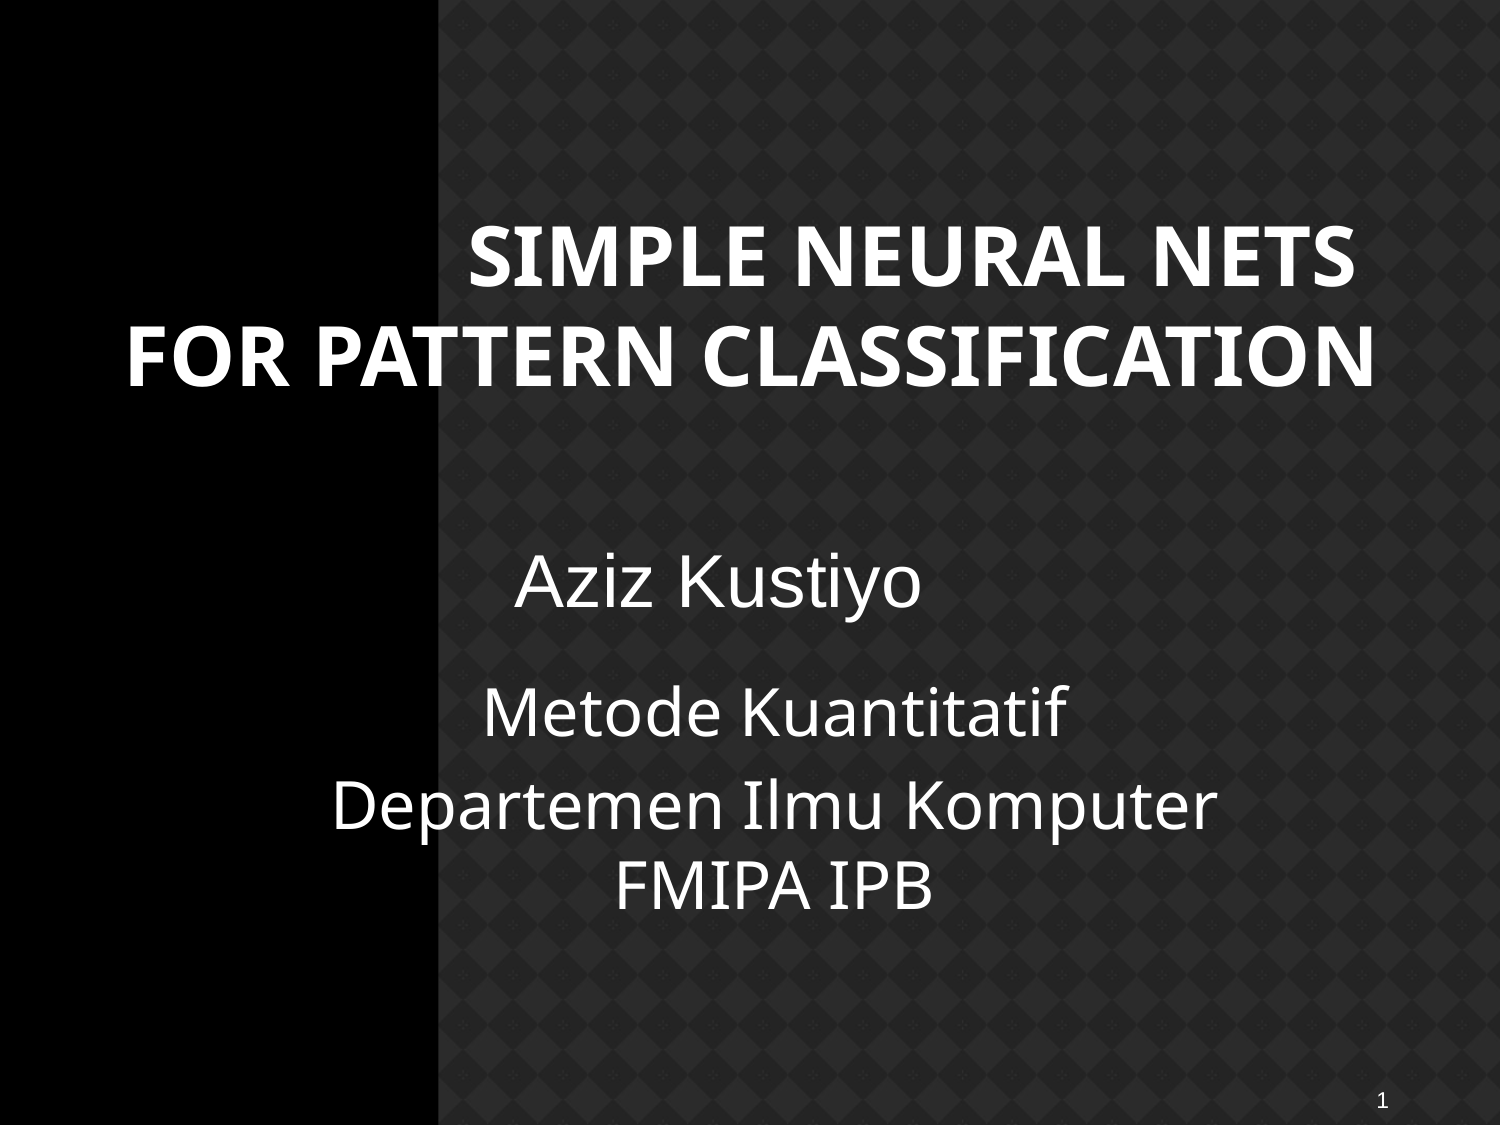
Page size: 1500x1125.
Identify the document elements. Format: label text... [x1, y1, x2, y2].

slide_number 1 [1292, 1075, 1390, 1113]
text_box Metode Kuantitatif Departemen Ilmu Komputer FMIPA IPB [249, 662, 1300, 950]
text_box Aziz Kustiyo [437, 524, 1000, 630]
picture [439, 0, 1500, 1125]
title Simple Neural Nets for Pattern Classification [112, 162, 1388, 404]
